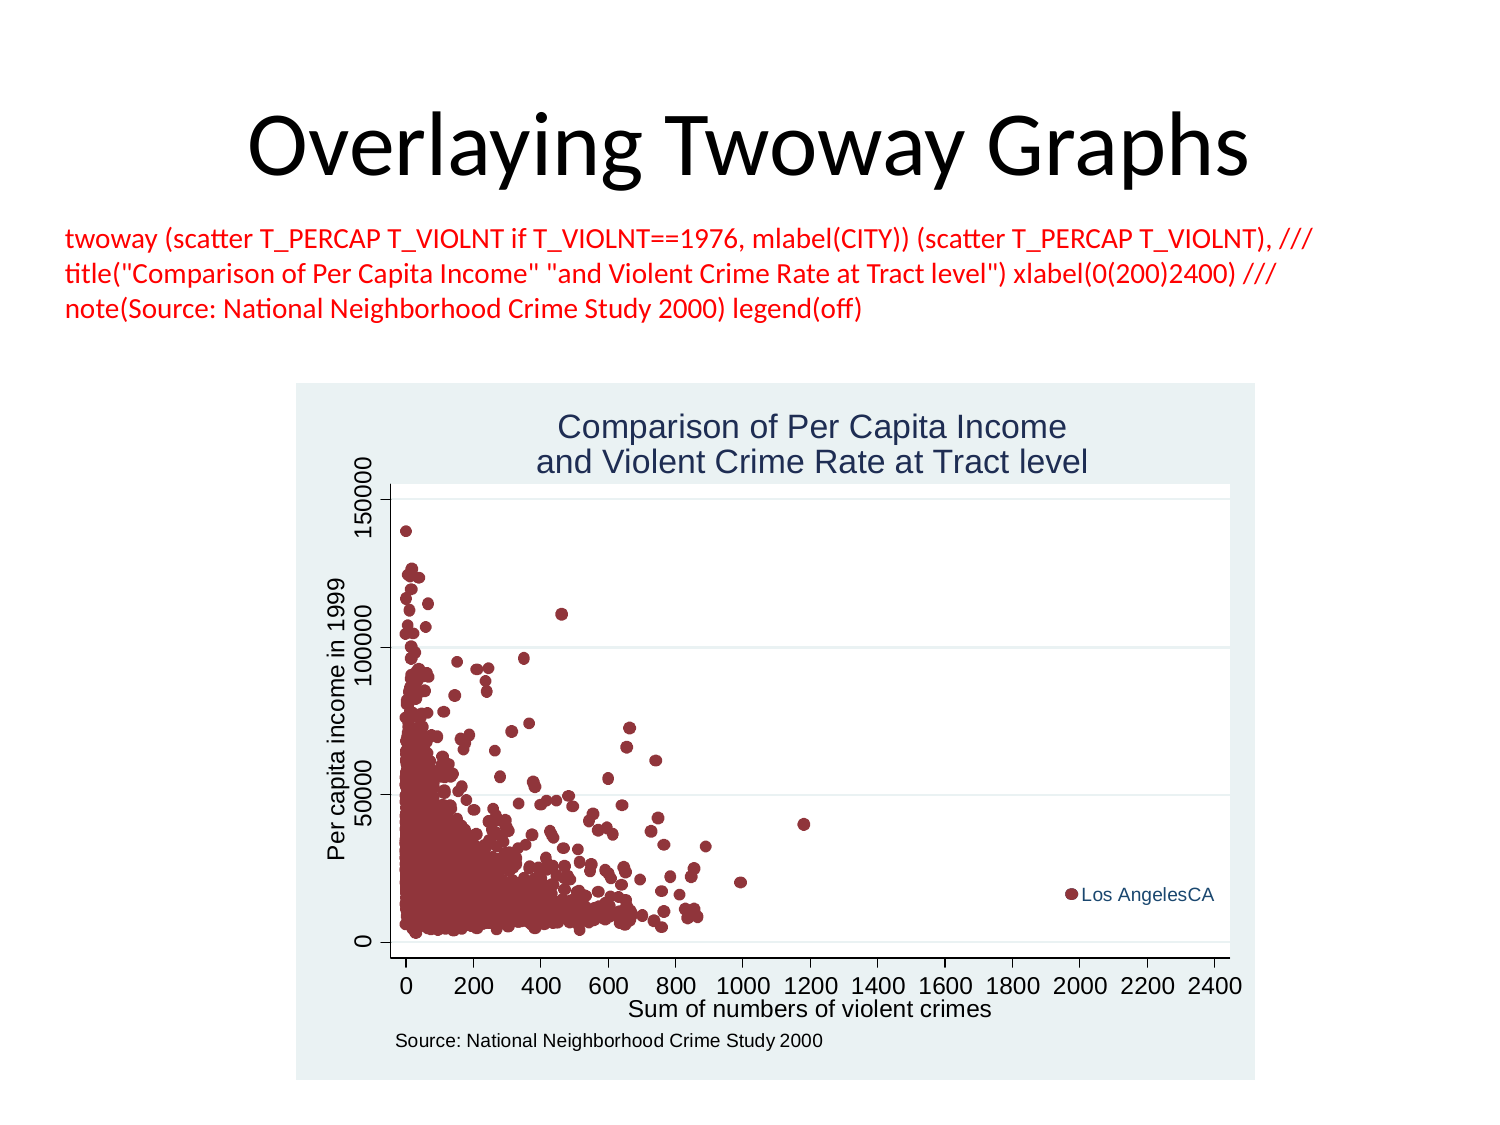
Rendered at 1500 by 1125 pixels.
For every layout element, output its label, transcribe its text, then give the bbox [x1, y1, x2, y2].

title Overlaying Twoway Graphs [75, 45, 1425, 233]
text_box twoway (scatter T_PERCAP T_VIOLNT if T_VIOLNT==1976, mlabel(CITY)) (scatter T_PERCAP T_VIOLNT), /// title("Comparison of Per Capita Income" "and Violent Crime Rate at Tract level") xlabel(0(200)2400) /// note(Source: National Neighborhood Crime Study 2000) legend(off) [49, 212, 1413, 378]
picture [287, 374, 1263, 1089]
